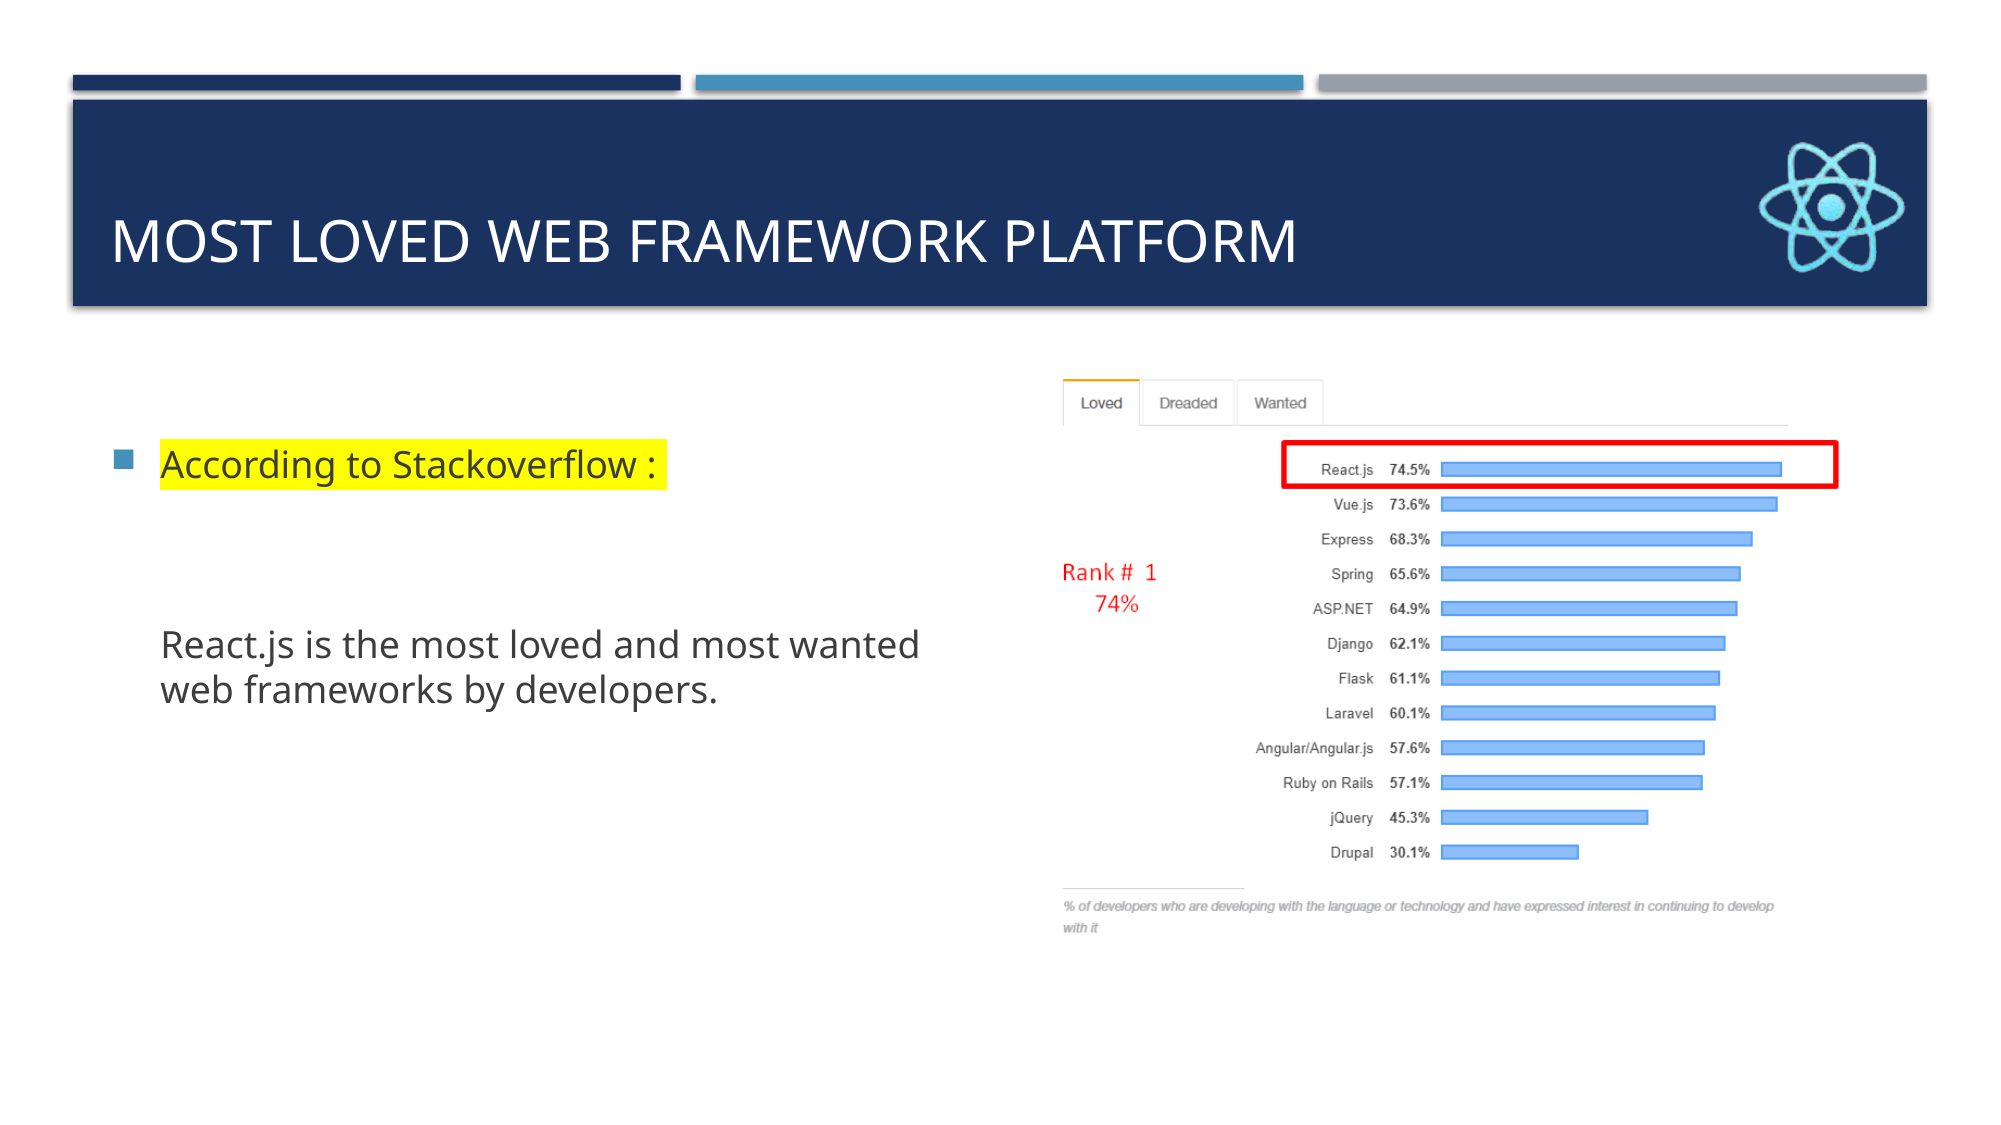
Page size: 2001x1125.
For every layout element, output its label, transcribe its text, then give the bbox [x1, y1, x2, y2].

picture [1749, 108, 1920, 290]
list According to Stackoverflow : React.js is the most loved and most wanted web frameworks by developers. [95, 365, 937, 788]
title Most loved web framework platform [95, 119, 1743, 282]
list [1038, 364, 1882, 962]
